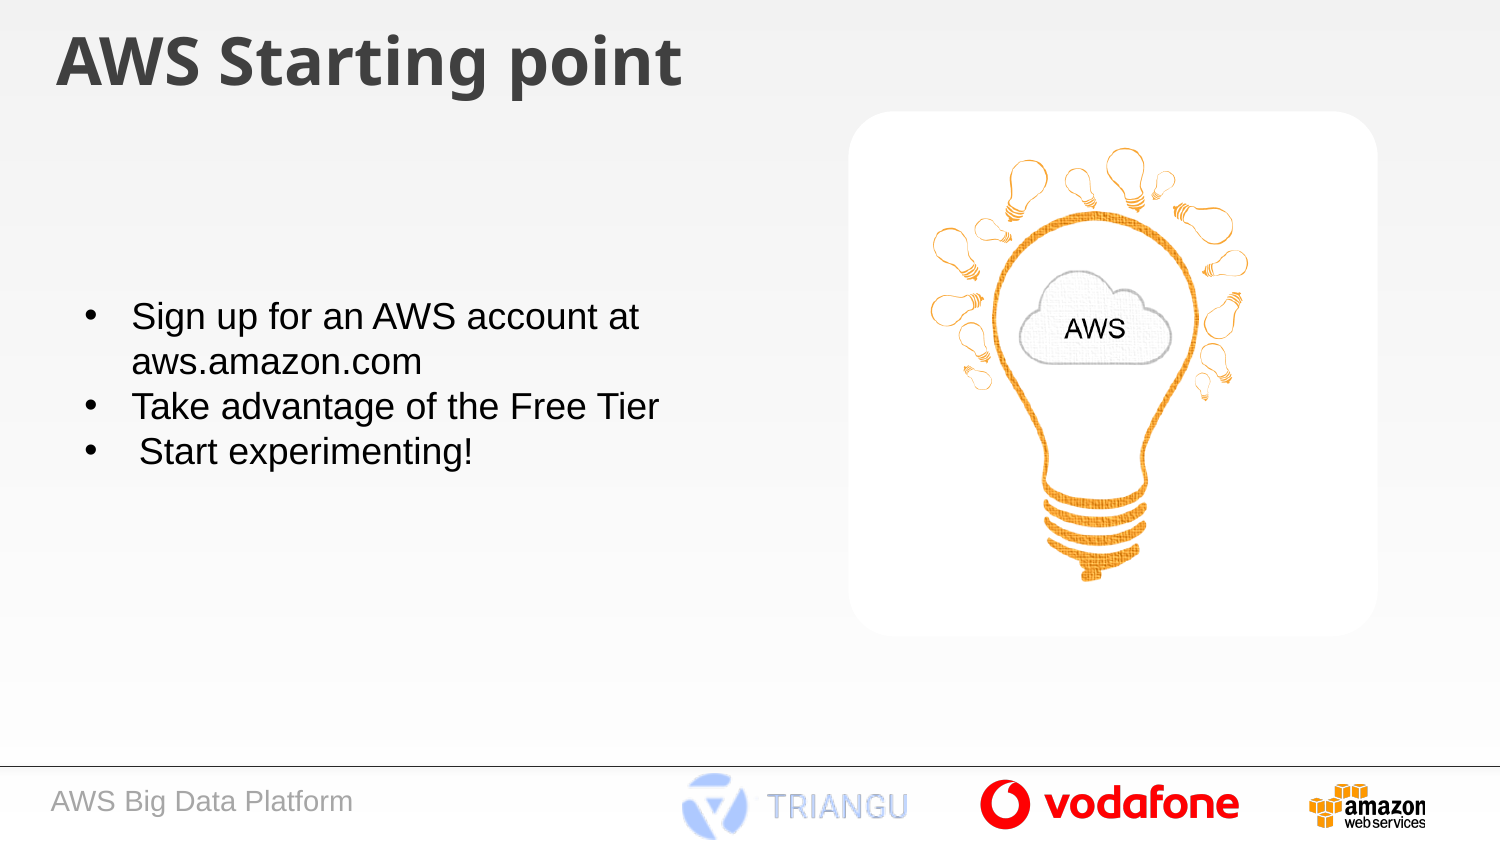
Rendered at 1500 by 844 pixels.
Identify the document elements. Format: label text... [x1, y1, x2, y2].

picture [848, 111, 1378, 637]
text_box Sign up for an AWS account at aws.amazon.com Take advantage of the Free Tier Start experimenting! [69, 284, 789, 480]
text_box AWS Big Data Platform [35, 774, 369, 825]
picture [682, 773, 907, 840]
picture [980, 779, 1251, 831]
title AWS Starting point [41, 0, 1317, 170]
